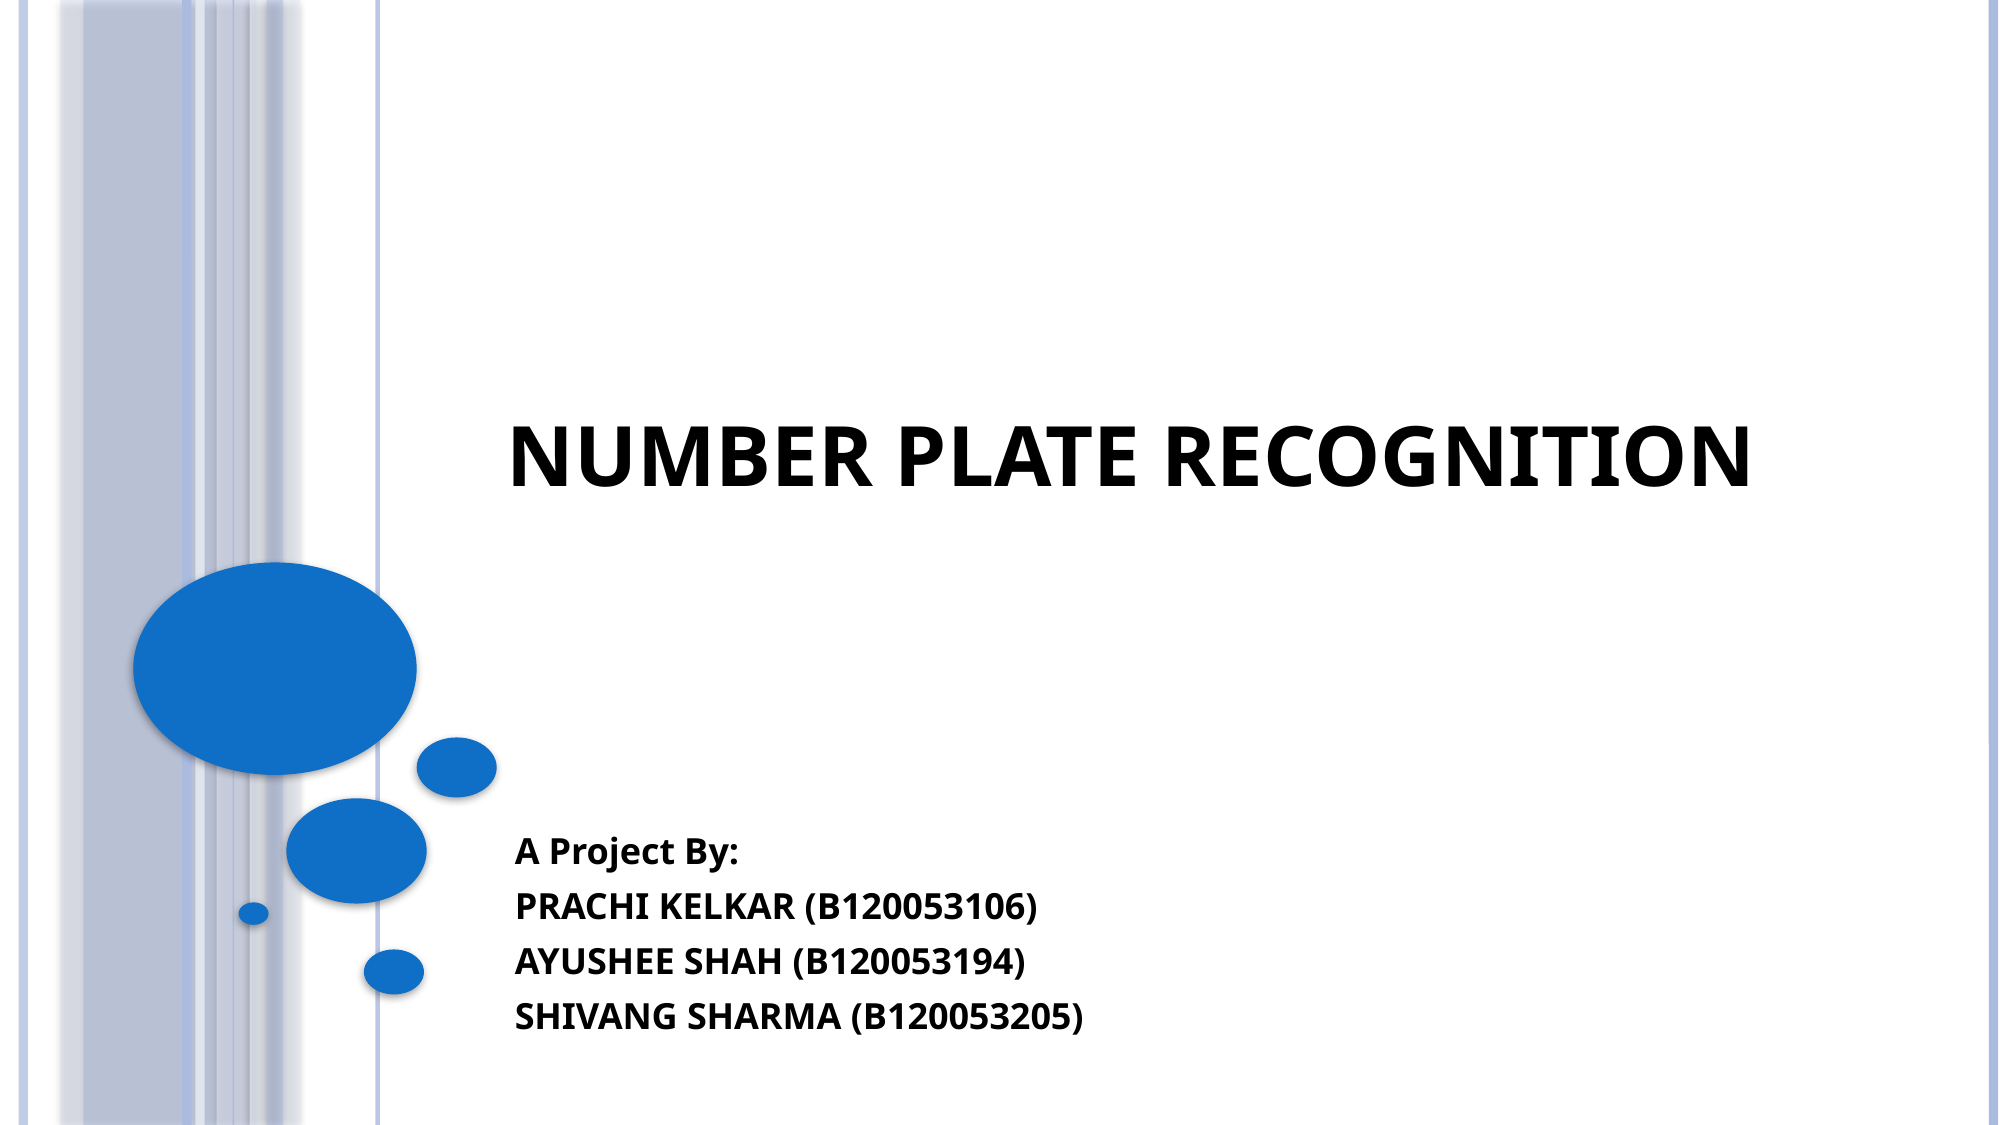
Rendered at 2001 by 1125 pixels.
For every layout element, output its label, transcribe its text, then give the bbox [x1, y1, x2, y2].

title Number Plate Recognition [491, 200, 1842, 512]
subtitle A Project By: PRACHI KELKAR (B120053106) AYUSHEE SHAH (B120053194) SHIVANG SHARMA (B120053205) [500, 820, 1850, 1046]
